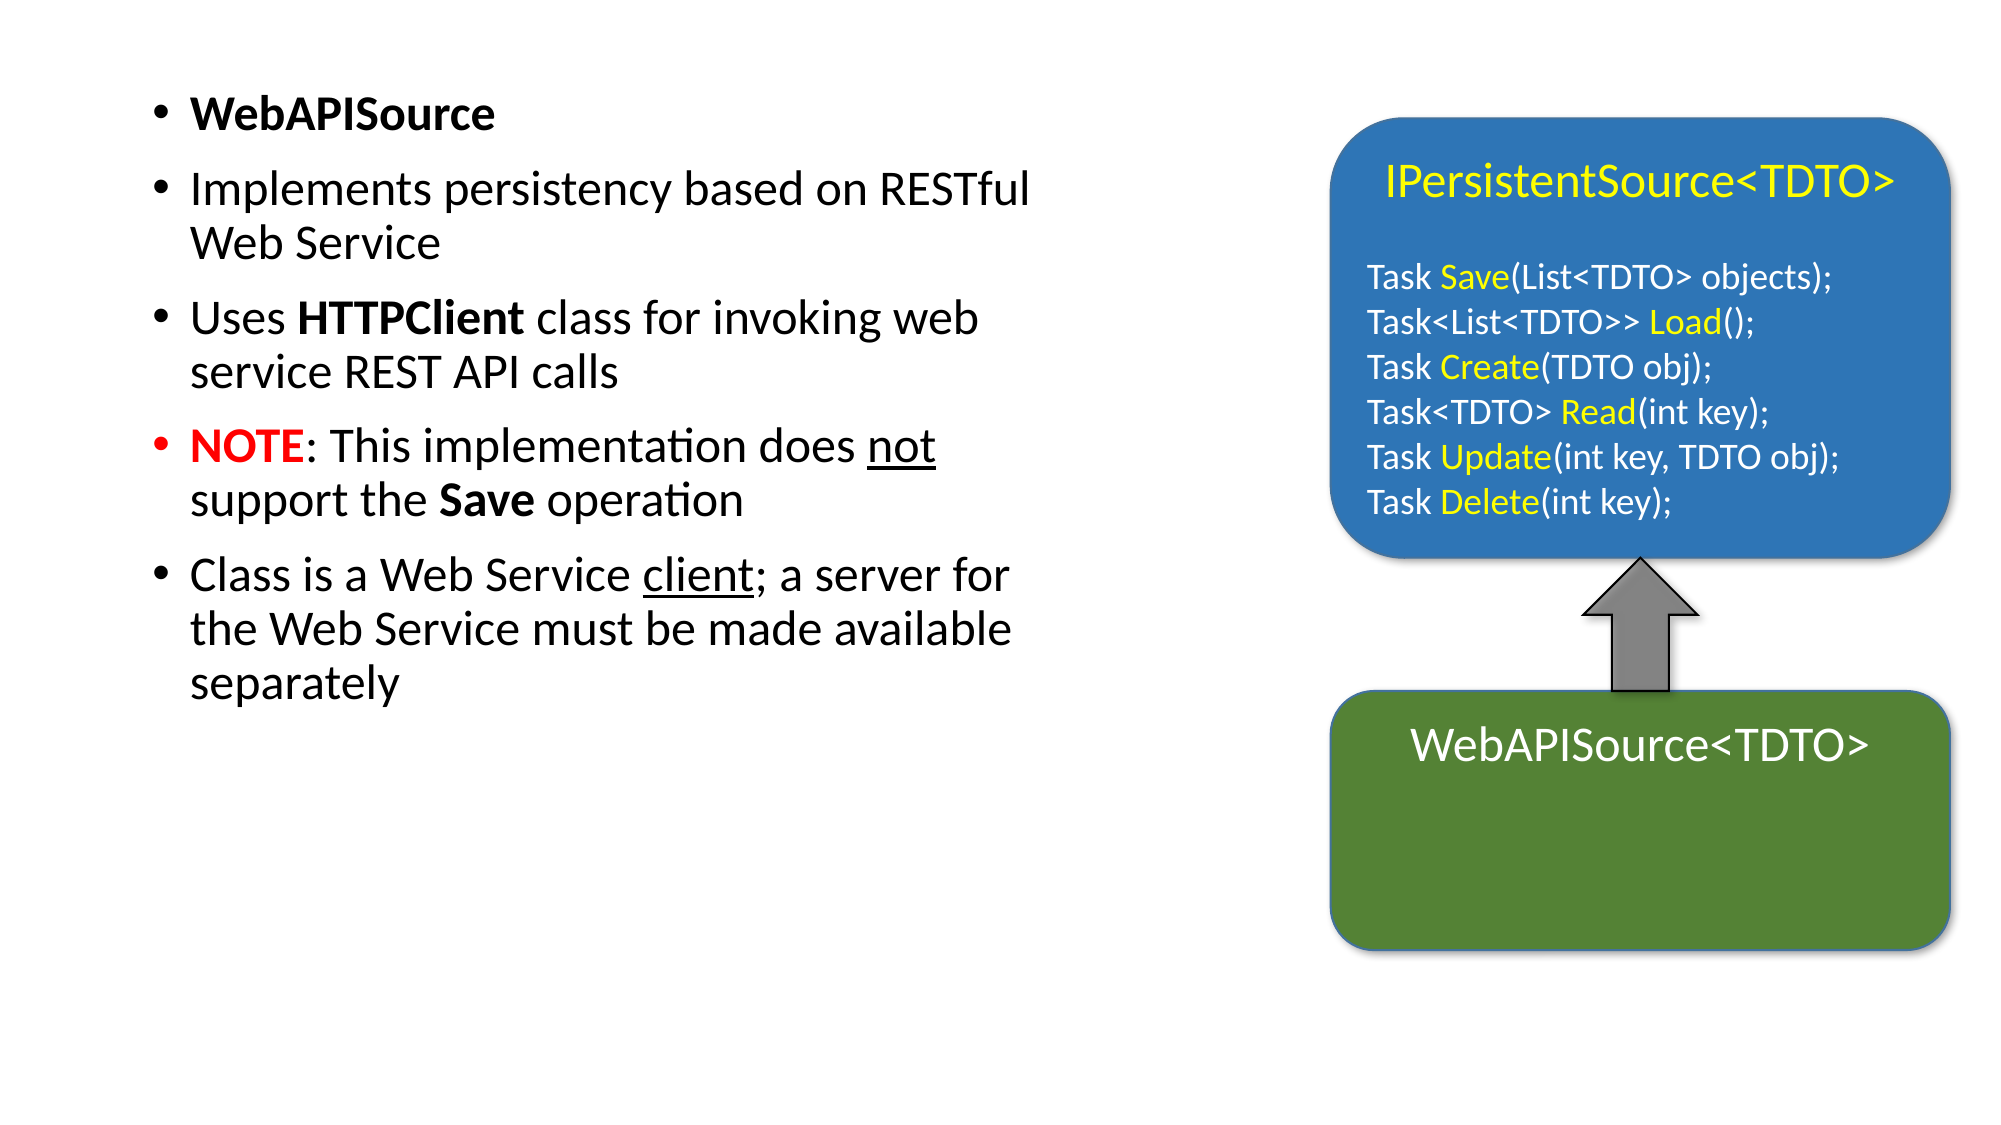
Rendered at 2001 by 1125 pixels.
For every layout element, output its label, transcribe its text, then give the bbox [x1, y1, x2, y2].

text_box [1580, 556, 1700, 693]
text_box WebAPISource<TDTO> [1329, 689, 1951, 952]
list WebAPISource Implements persistency based on RESTful Web Service Uses HTTPClient class for invoking web service REST API calls NOTE: This implementation does not support the Save operation Class is a Web Service client; a server for the Web Service must be made available separately [137, 79, 1088, 1006]
text_box IPersistentSource<TDTO> Task Save(List<TDTO> objects); Task<List<TDTO>> Load(); Task Create(TDTO obj); Task<TDTO> Read(int key); Task Update(int key, TDTO obj); Task Delete(int key); [1329, 117, 1951, 559]
